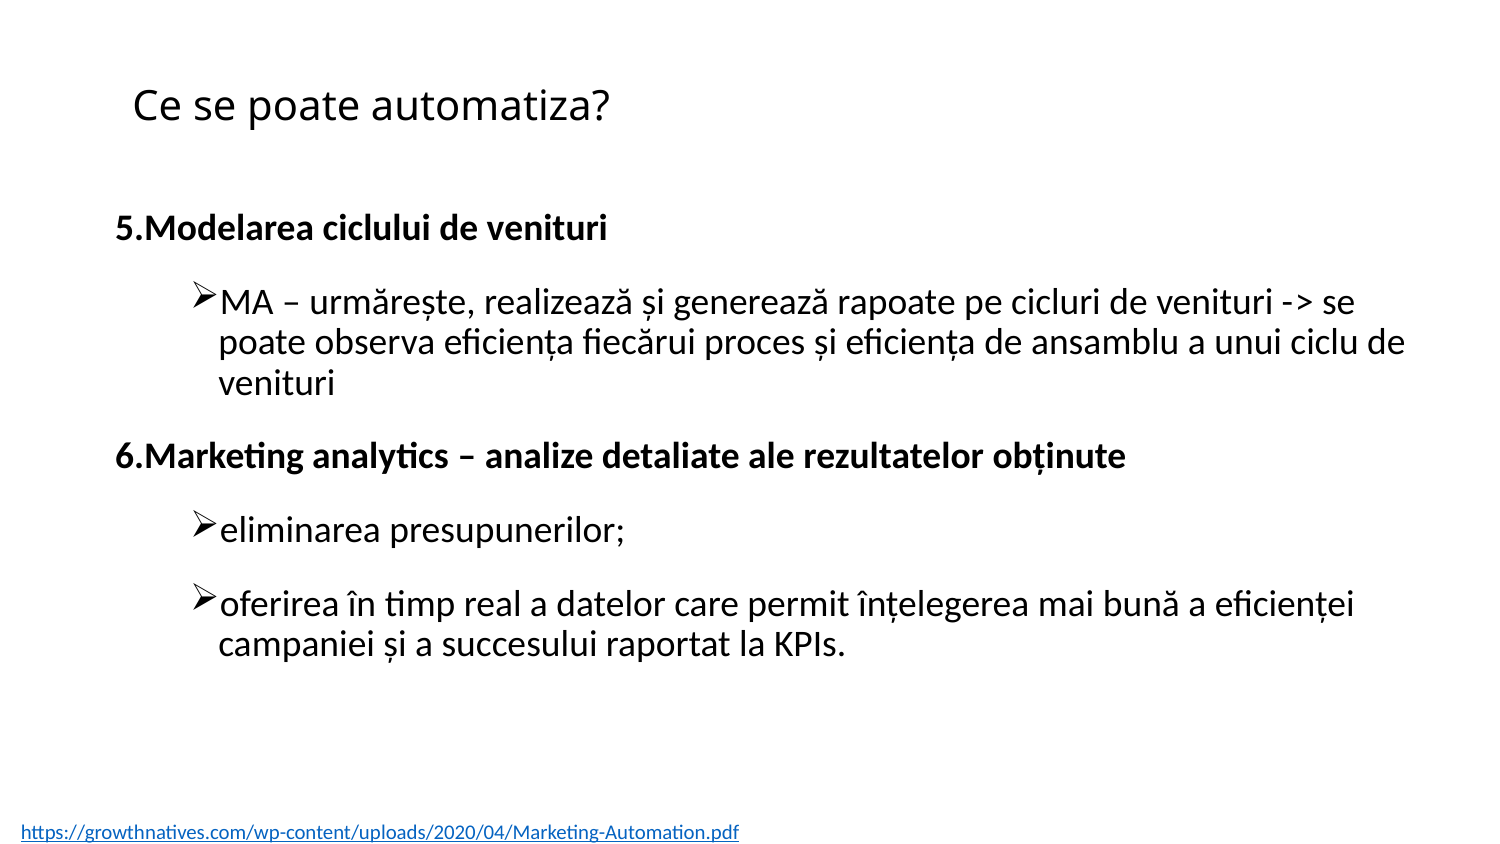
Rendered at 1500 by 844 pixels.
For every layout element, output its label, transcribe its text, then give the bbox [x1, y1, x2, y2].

text_box https://growthnatives.com/wp-content/uploads/2020/04/Marketing-Automation.pdf [6, 811, 1159, 844]
title Ce se poate automatiza? [117, 69, 1276, 157]
subtitle Modelarea ciclului de venituri MA – urmărește, realizează și generează rapoate pe cicluri de venituri -> se poate observa eficiența fiecărui proces și eficiența de ansamblu a unui ciclu de venituri Marketing analytics – analize detaliate ale rezultatelor obținute eliminarea presupunerilor; oferirea în timp real a datelor care permit înțelegerea mai bună a eficienței campaniei și a succesului raportat la KPIs. [49, 192, 1451, 825]
